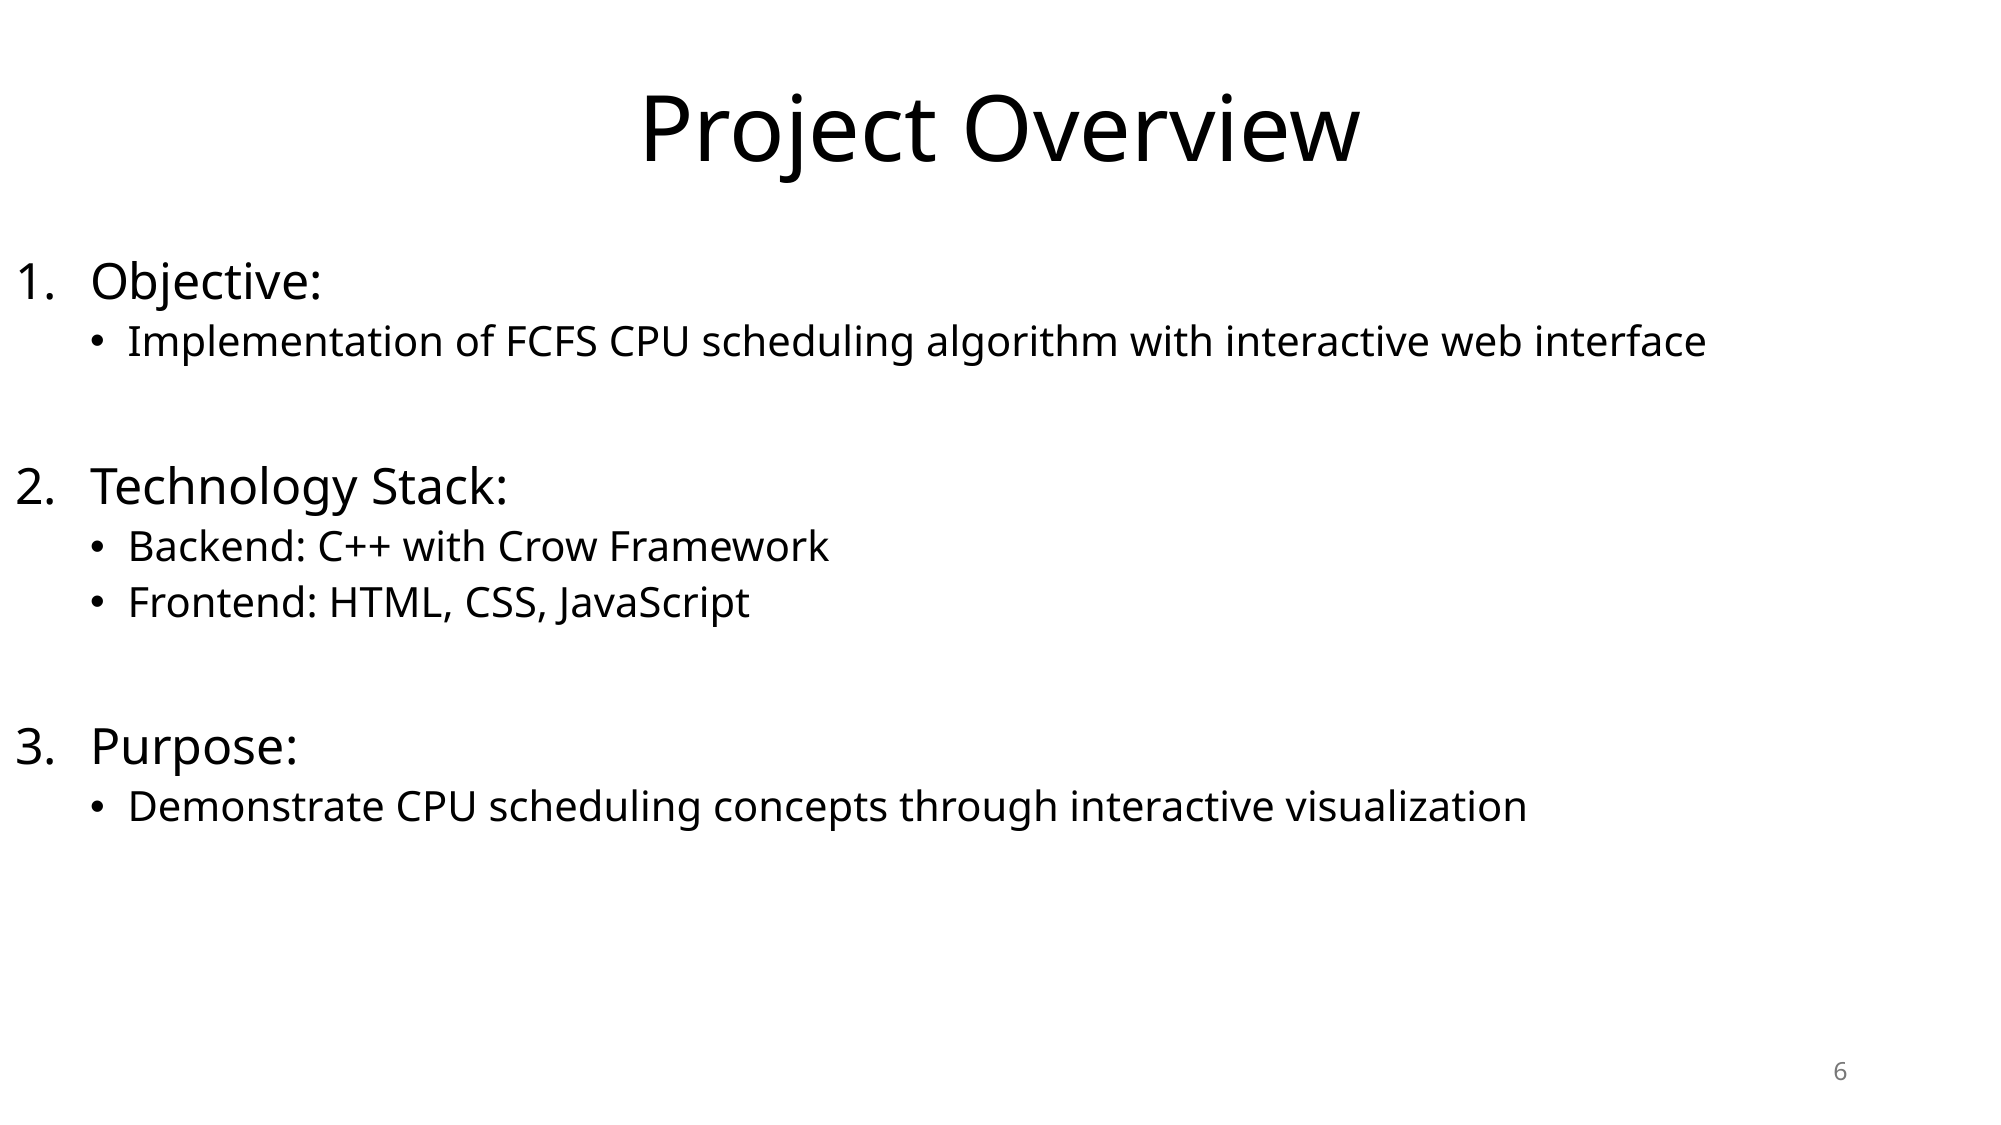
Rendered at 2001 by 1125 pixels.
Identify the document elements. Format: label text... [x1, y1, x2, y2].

list Objective: Implementation of FCFS CPU scheduling algorithm with interactive web interface Technology Stack: Backend: C++ with Crow Framework Frontend: HTML, CSS, JavaScript Purpose: Demonstrate CPU scheduling concepts through interactive visualization [0, 248, 2000, 1125]
slide_number 6 [1412, 1042, 1863, 1103]
title Project Overview [0, 49, 2000, 215]
